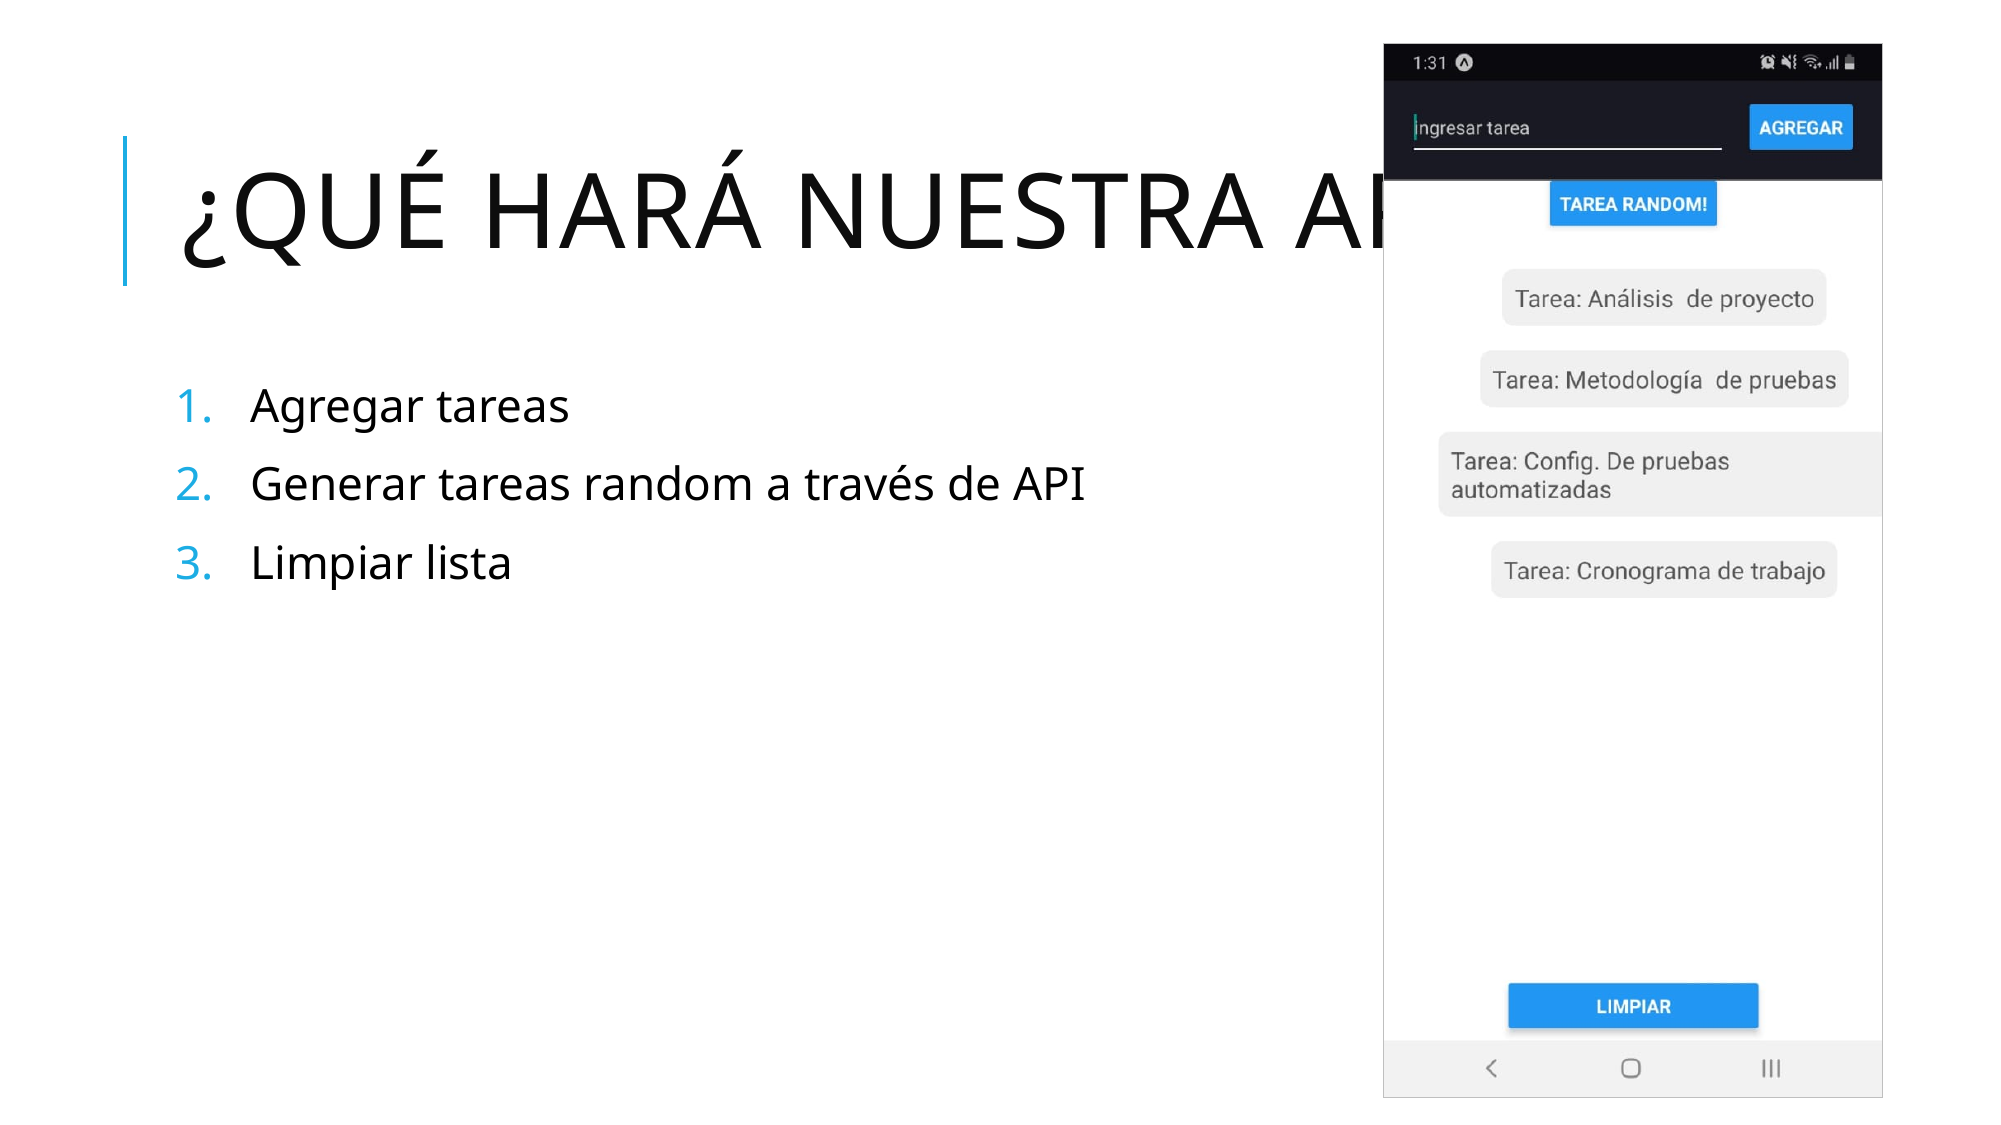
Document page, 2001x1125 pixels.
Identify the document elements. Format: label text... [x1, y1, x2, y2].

list Agregar tareas Generar tareas random a través de API Limpiar lista [168, 375, 1376, 1035]
title ¿Qué hará nuestra app? [168, 96, 1376, 342]
picture [1383, 43, 1883, 1098]
